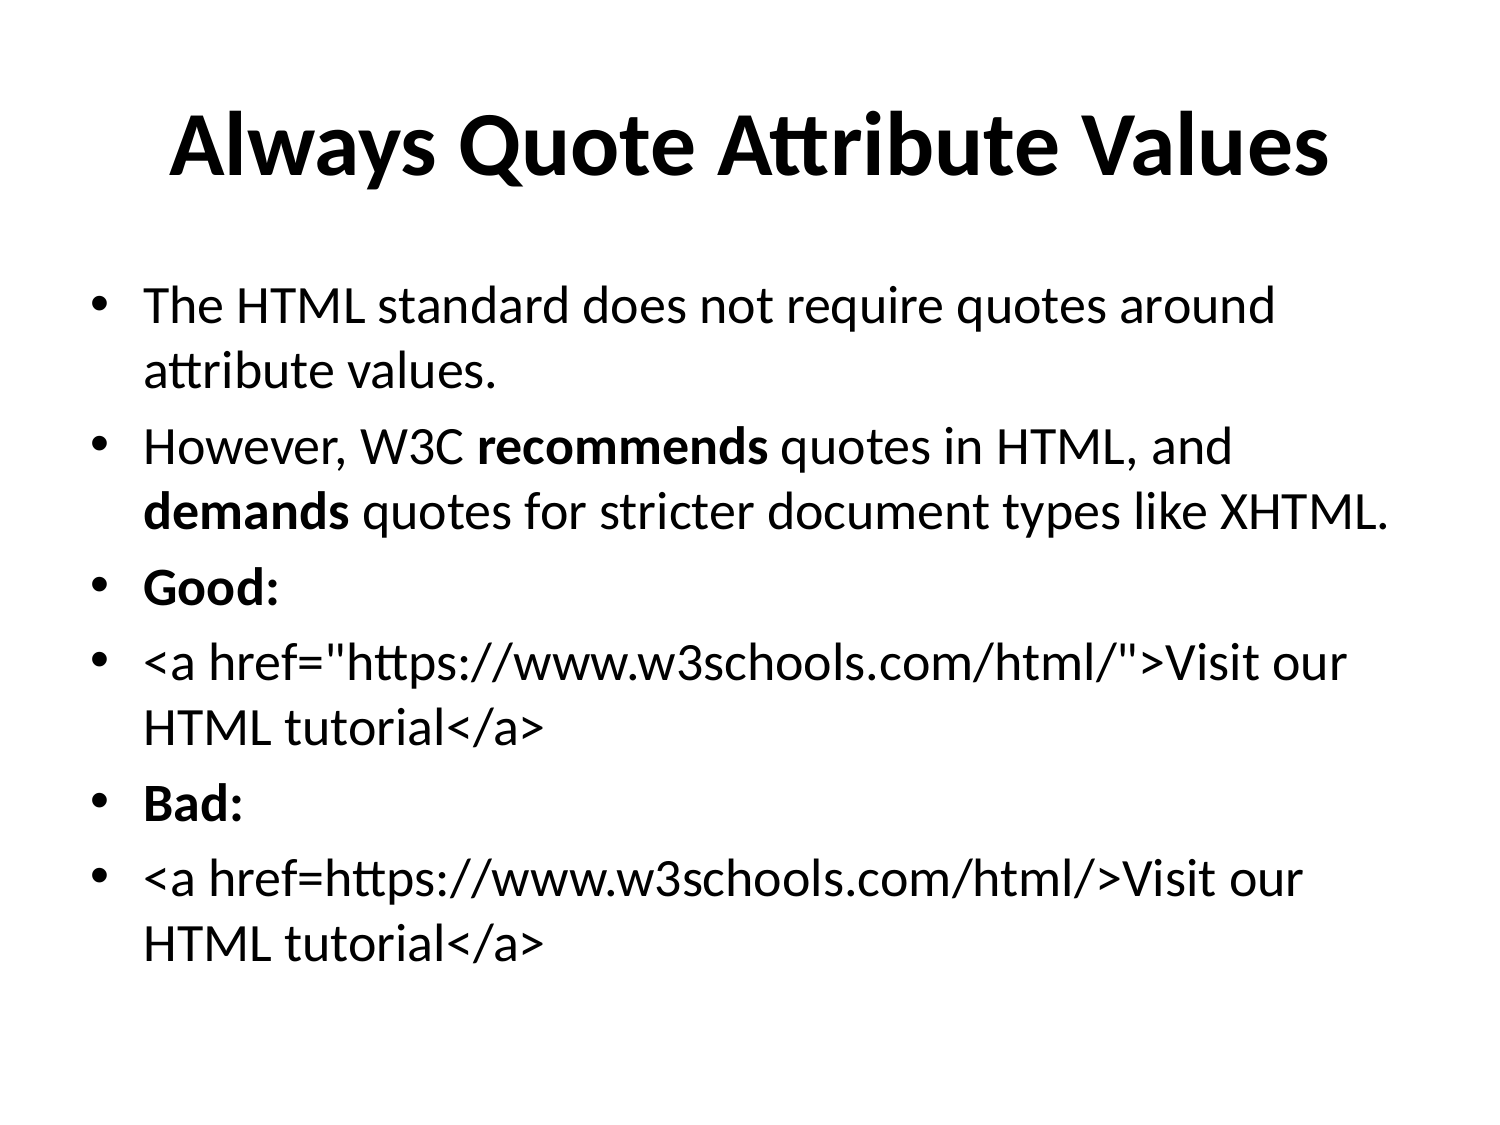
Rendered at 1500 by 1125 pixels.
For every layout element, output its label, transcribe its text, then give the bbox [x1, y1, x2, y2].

title Always Quote Attribute Values [75, 45, 1425, 233]
list The HTML standard does not require quotes around attribute values. However, W3C recommends quotes in HTML, and demands quotes for stricter document types like XHTML. Good: <a href="https://www.w3schools.com/html/">Visit our HTML tutorial</a> Bad: <a href=https://www.w3schools.com/html/>Visit our HTML tutorial</a> [75, 262, 1425, 1005]
